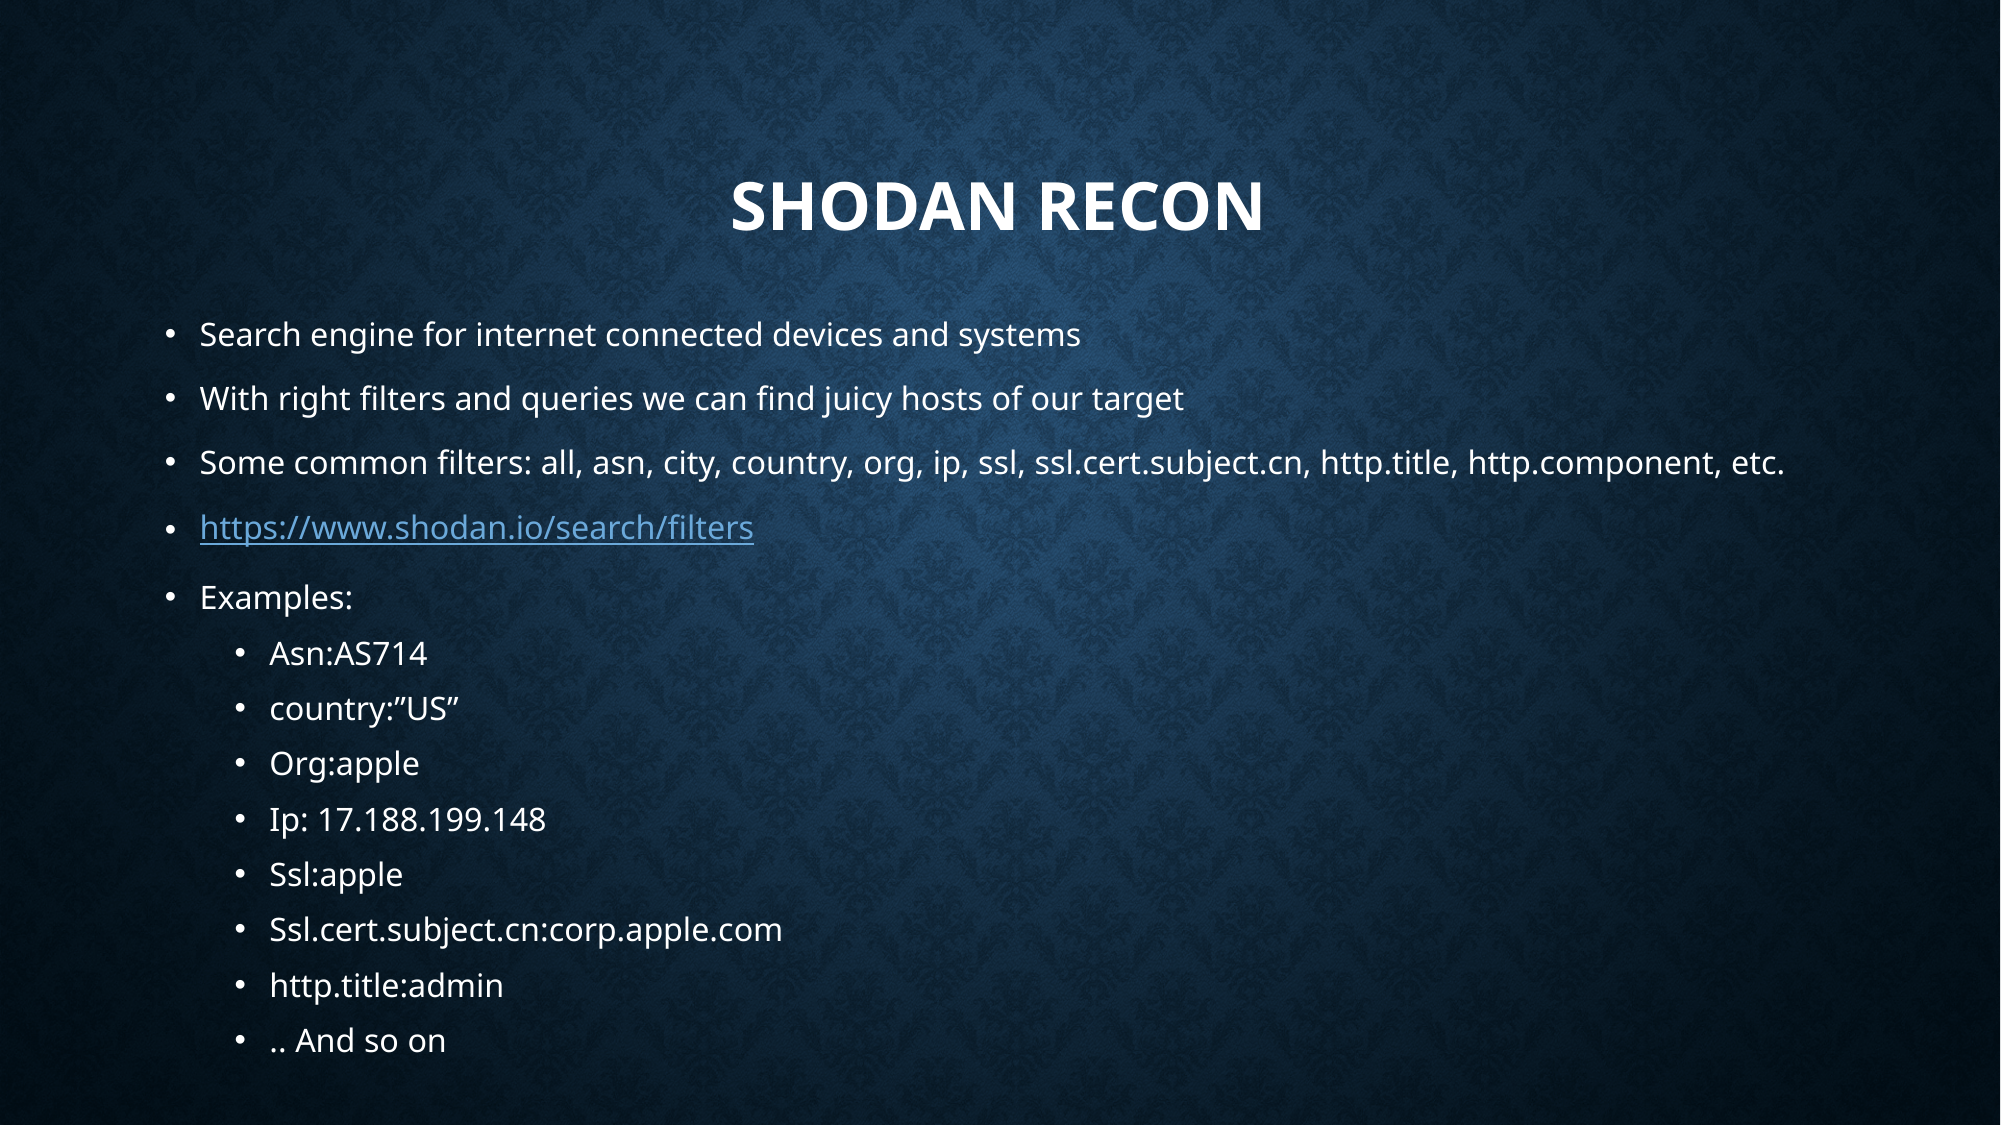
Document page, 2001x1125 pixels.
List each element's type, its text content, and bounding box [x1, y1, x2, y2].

title Shodan recon [149, 99, 1849, 298]
list Search engine for internet connected devices and systems With right filters and queries we can find juicy hosts of our target Some common filters: all, asn, city, country, org, ip, ssl, ssl.cert.subject.cn, http.title, http.component, etc. https://www.shodan.io/search/filters Examples: Asn:AS714 country:”US” Org:apple Ip: 17.188.199.148 Ssl:apple Ssl.cert.subject.cn:corp.apple.com http.title:admin .. And so on [149, 298, 1899, 1067]
